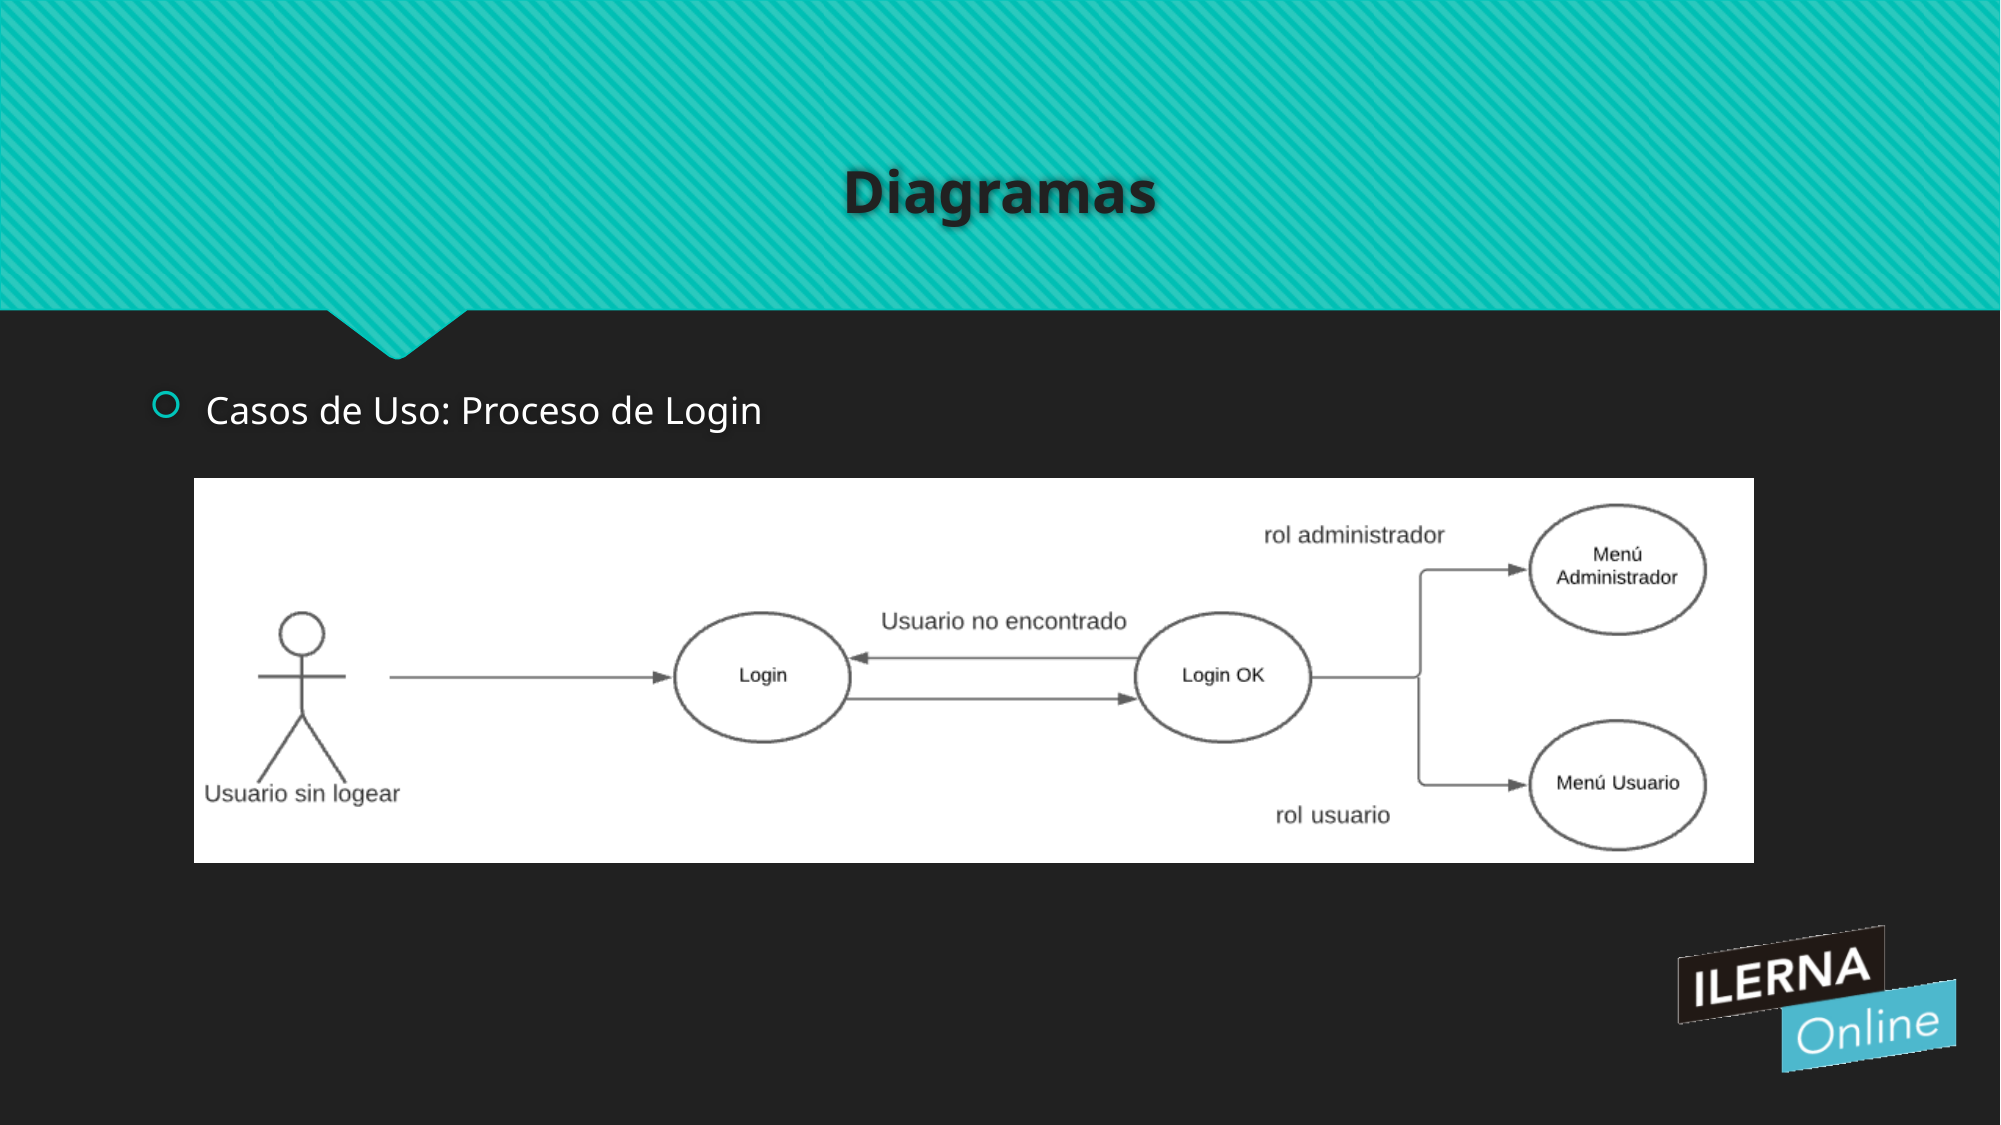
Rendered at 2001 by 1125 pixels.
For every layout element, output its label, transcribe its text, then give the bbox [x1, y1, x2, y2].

picture [193, 477, 1754, 863]
picture [1648, 888, 2000, 1099]
title Diagramas [132, 73, 1868, 233]
list Casos de Uso: Proceso de Login [134, 364, 1866, 455]
